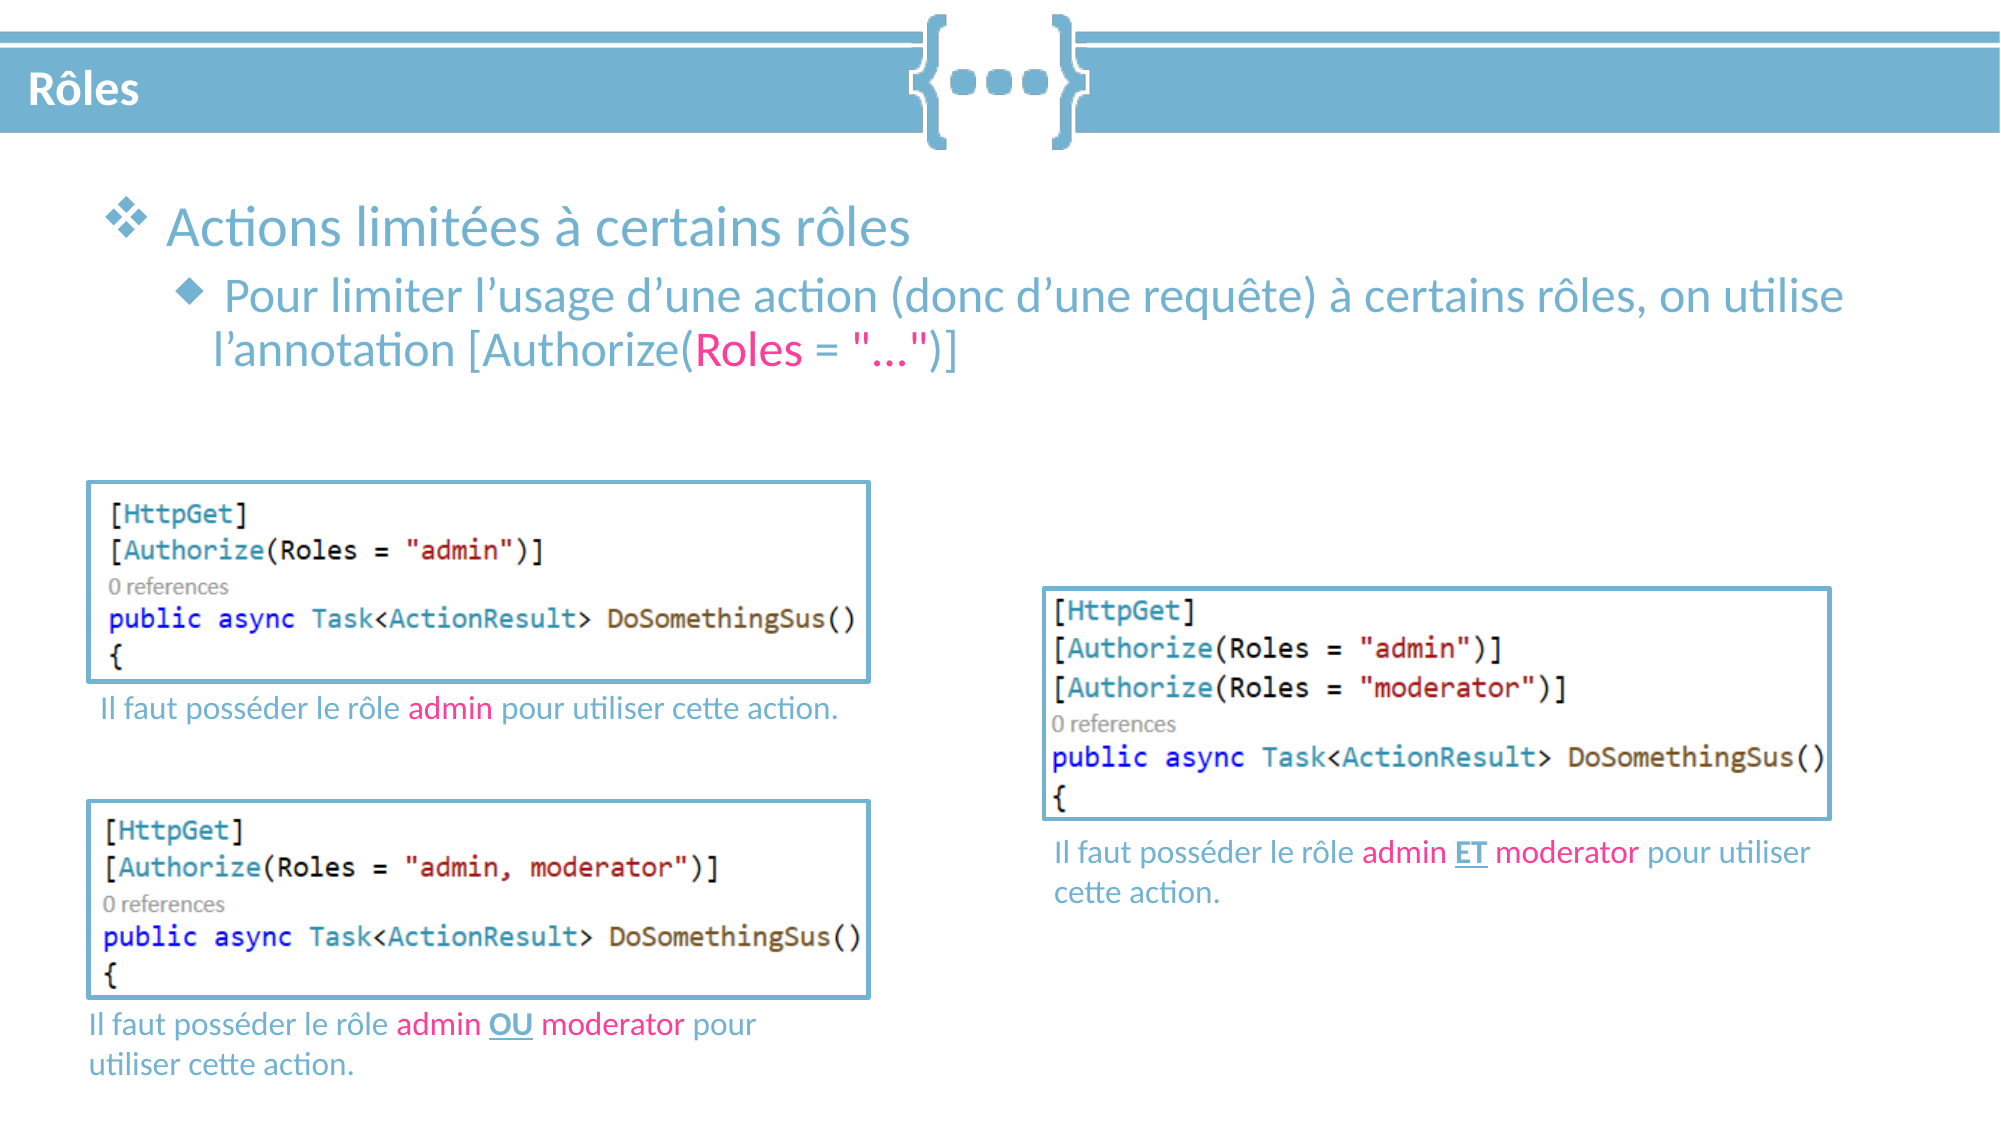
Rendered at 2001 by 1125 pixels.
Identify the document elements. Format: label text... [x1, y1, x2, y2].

picture [1046, 590, 1828, 817]
text_box Il faut posséder le rôle admin pour utiliser cette action. [85, 678, 878, 734]
picture [90, 803, 867, 995]
picture [0, 4, 2000, 161]
list Actions limitées à certains rôles Pour limiter l’usage d’une action (donc d’une requête) à certains rôles, on utilise l’annotation [Authorize(Roles = "...")] [85, 188, 1910, 1014]
text_box Il faut posséder le rôle admin OU moderator pour utiliser cette action. [73, 994, 867, 1090]
title Rôles [12, 58, 913, 120]
text_box Il faut posséder le rôle admin ET moderator pour utiliser cette action. [1039, 822, 1832, 918]
picture [90, 484, 867, 679]
